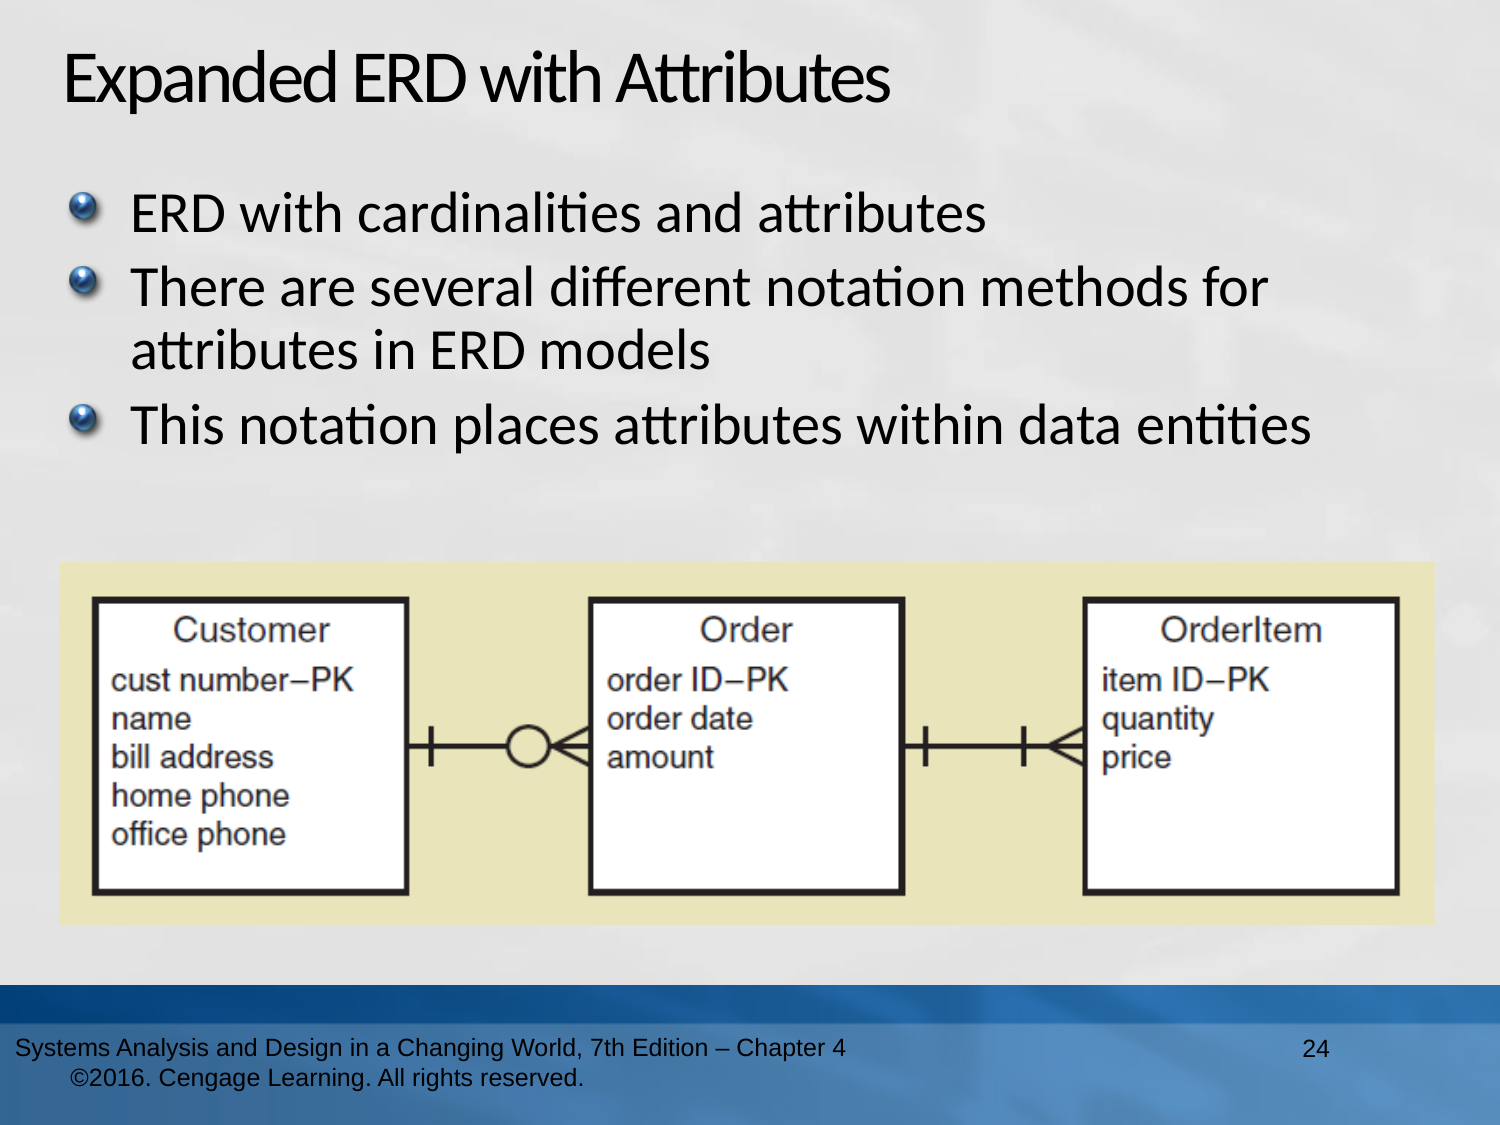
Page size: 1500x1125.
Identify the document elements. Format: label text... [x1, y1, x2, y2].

list ERD with cardinalities and attributes There are several different notation methods for attributes in ERD models This notation places attributes within data entities [65, 181, 1441, 465]
footer Systems Analysis and Design in a Changing World, 7th Edition – Chapter 4 ©2016. Cengage Learning. All rights reserved. [0, 1024, 1213, 1100]
picture [0, 0, 1500, 1125]
slide_number 24 [1287, 1025, 1425, 1100]
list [59, 562, 1436, 925]
title Expanded ERD with Attributes [62, 37, 1438, 147]
